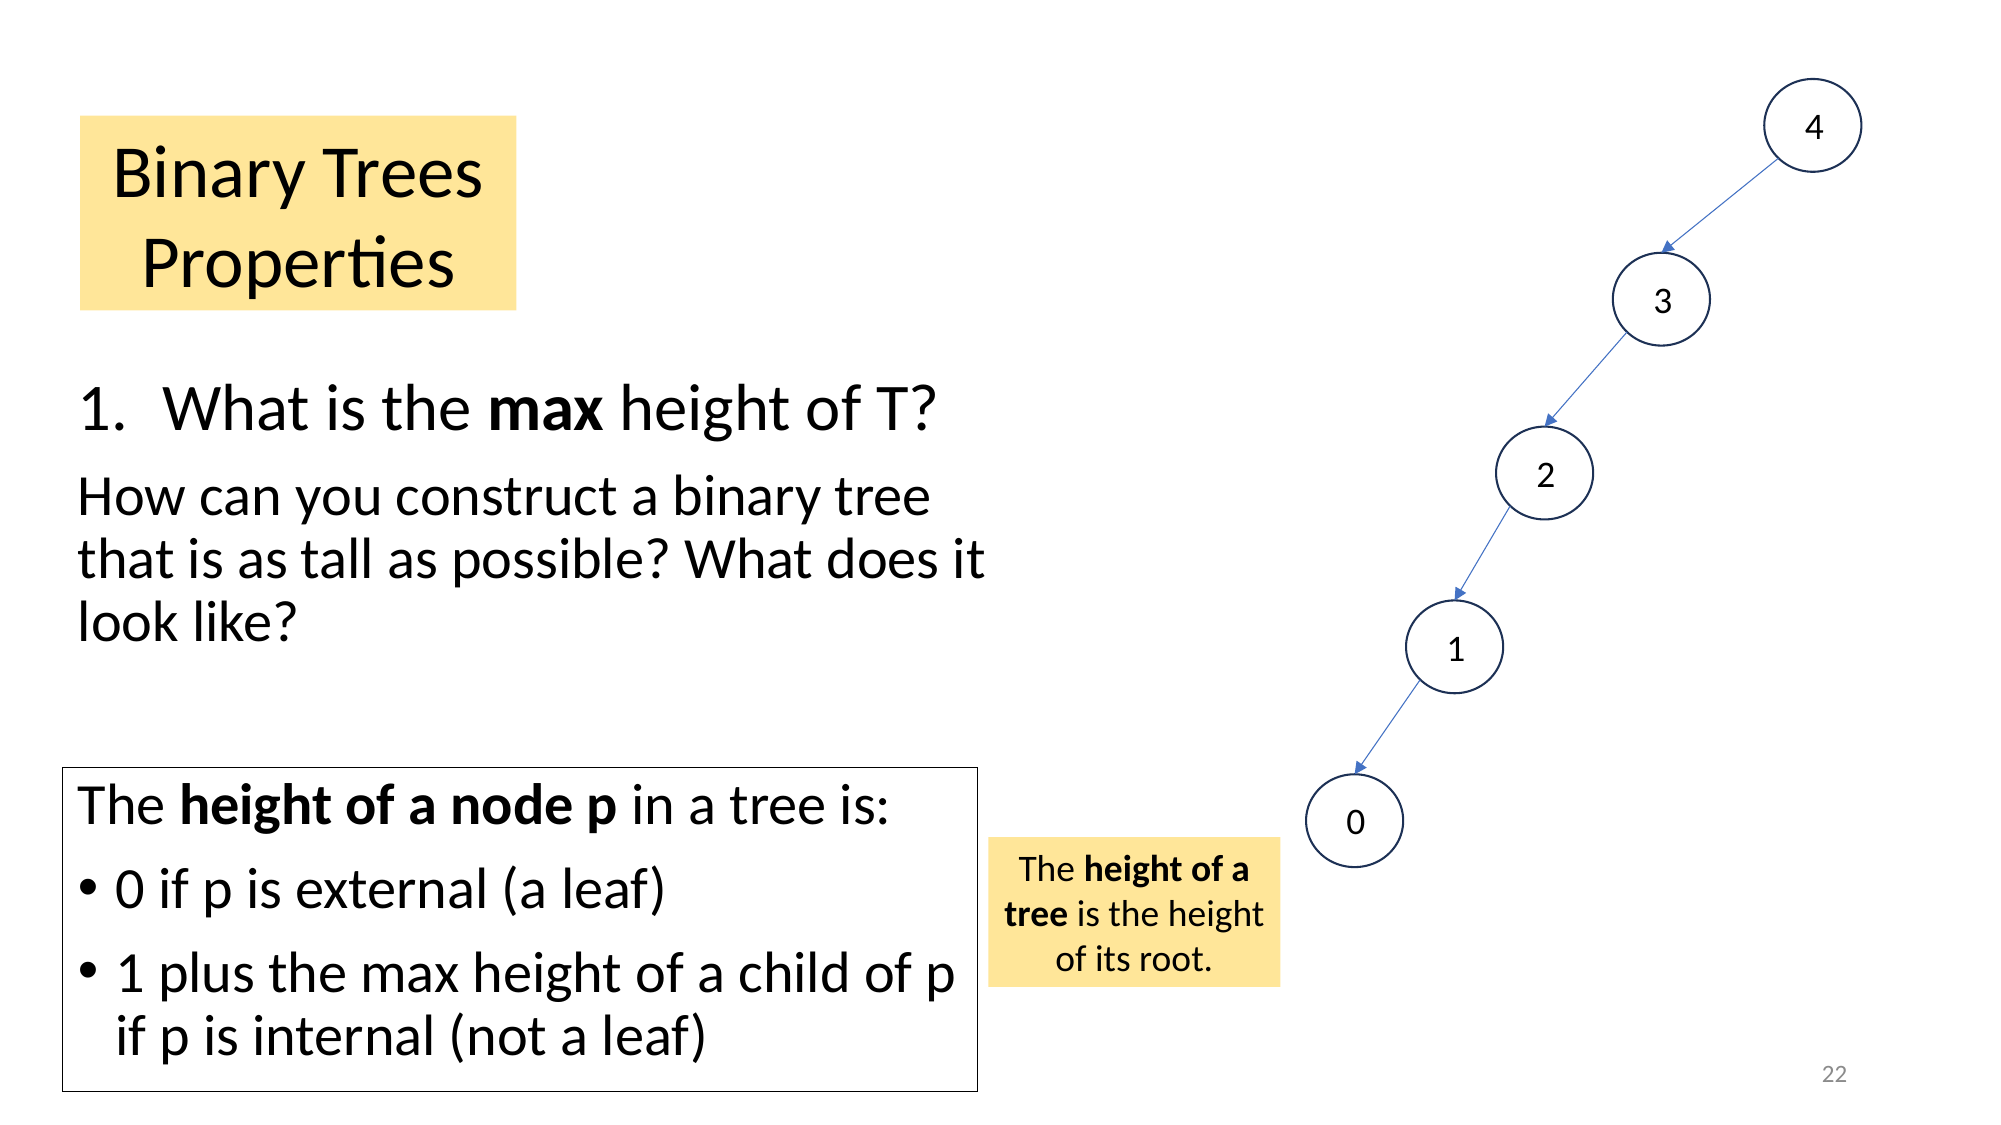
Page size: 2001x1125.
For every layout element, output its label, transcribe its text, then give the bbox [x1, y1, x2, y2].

text_box The height of a node p in a tree is: 0 if p is external (a leaf) 1 plus the max height of a child of p if p is internal (not a leaf) [62, 767, 978, 1092]
text_box Binary Trees Properties [80, 115, 517, 311]
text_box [1280, 78, 1890, 868]
text_box The height of a tree is the height of its root. [988, 837, 1281, 987]
list What is the max height of T? How can you construct a binary tree that is as tall as possible? What does it look like? [62, 365, 1052, 706]
slide_number 22 [1412, 1042, 1863, 1103]
